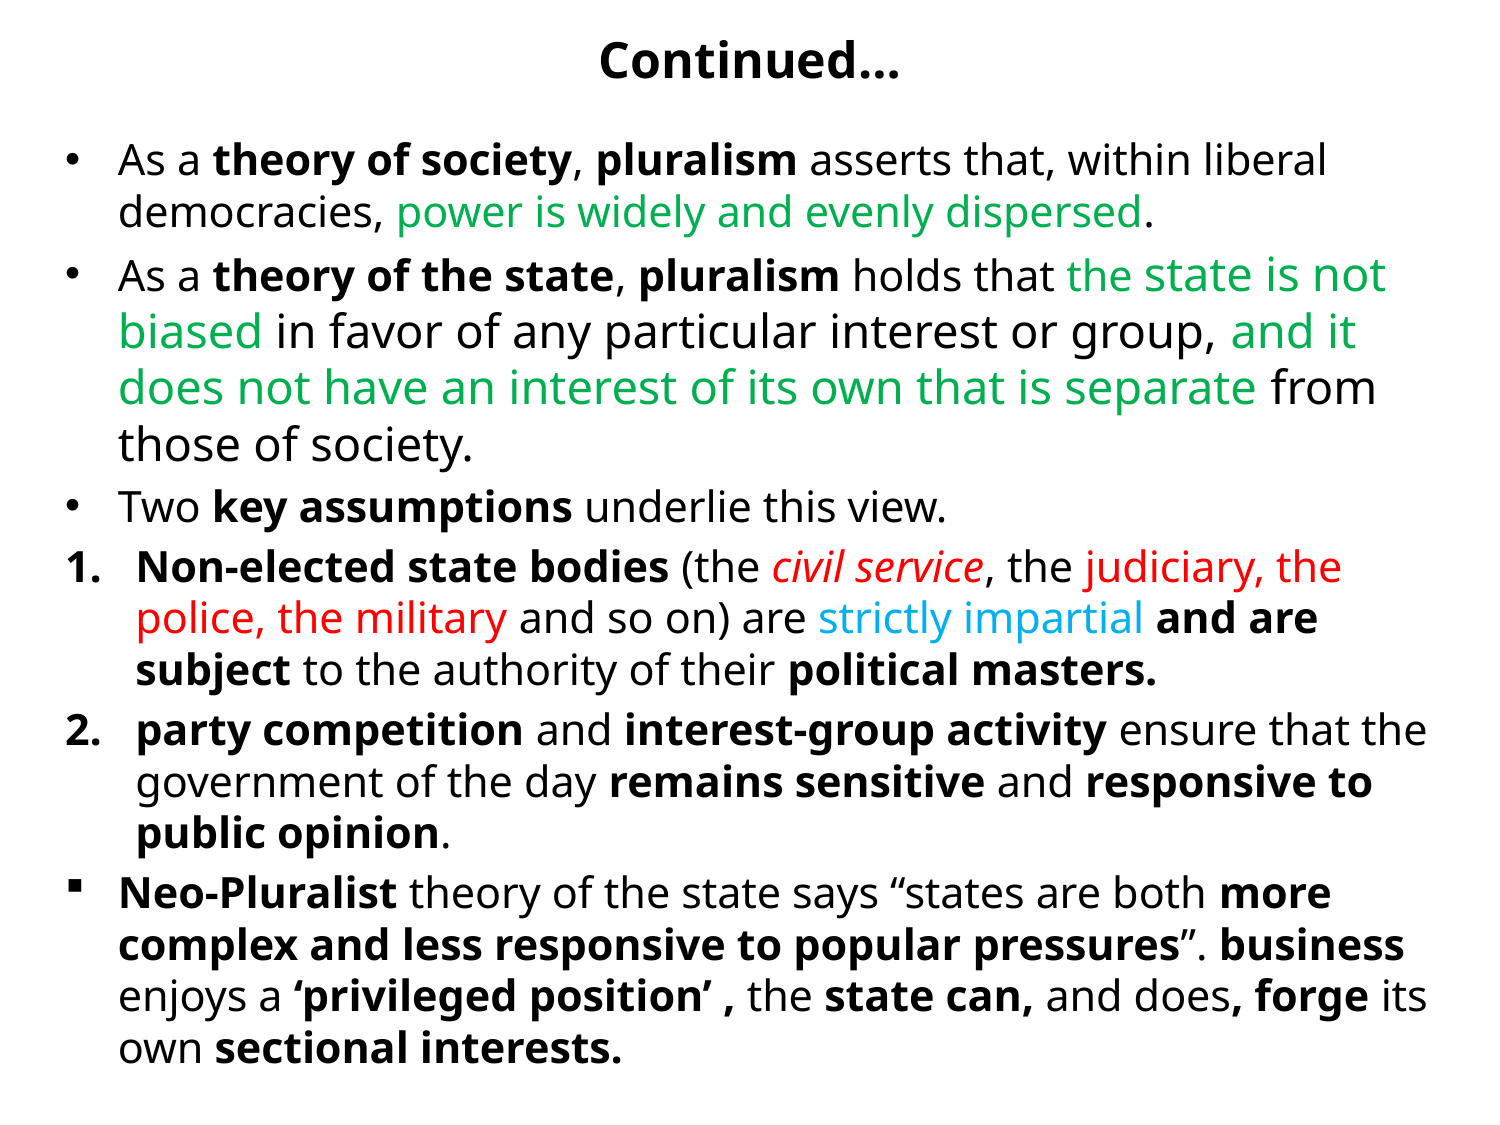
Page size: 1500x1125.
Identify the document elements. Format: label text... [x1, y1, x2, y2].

list As a theory of society, pluralism asserts that, within liberal democracies, power is widely and evenly dispersed. As a theory of the state, pluralism holds that the state is not biased in favor of any particular interest or group, and it does not have an interest of its own that is separate from those of society. Two key assumptions underlie this view. Non-elected state bodies (the civil service, the judiciary, the police, the military and so on) are strictly impartial and are subject to the authority of their political masters. party competition and interest-group activity ensure that the government of the day remains sensitive and responsive to public opinion. Neo-Pluralist theory of the state says “states are both more complex and less responsive to popular pressures”. business enjoys a ‘privileged position’ , the state can, and does, forge its own sectional interests. [50, 125, 1463, 1088]
title Continued… [75, 24, 1425, 93]
